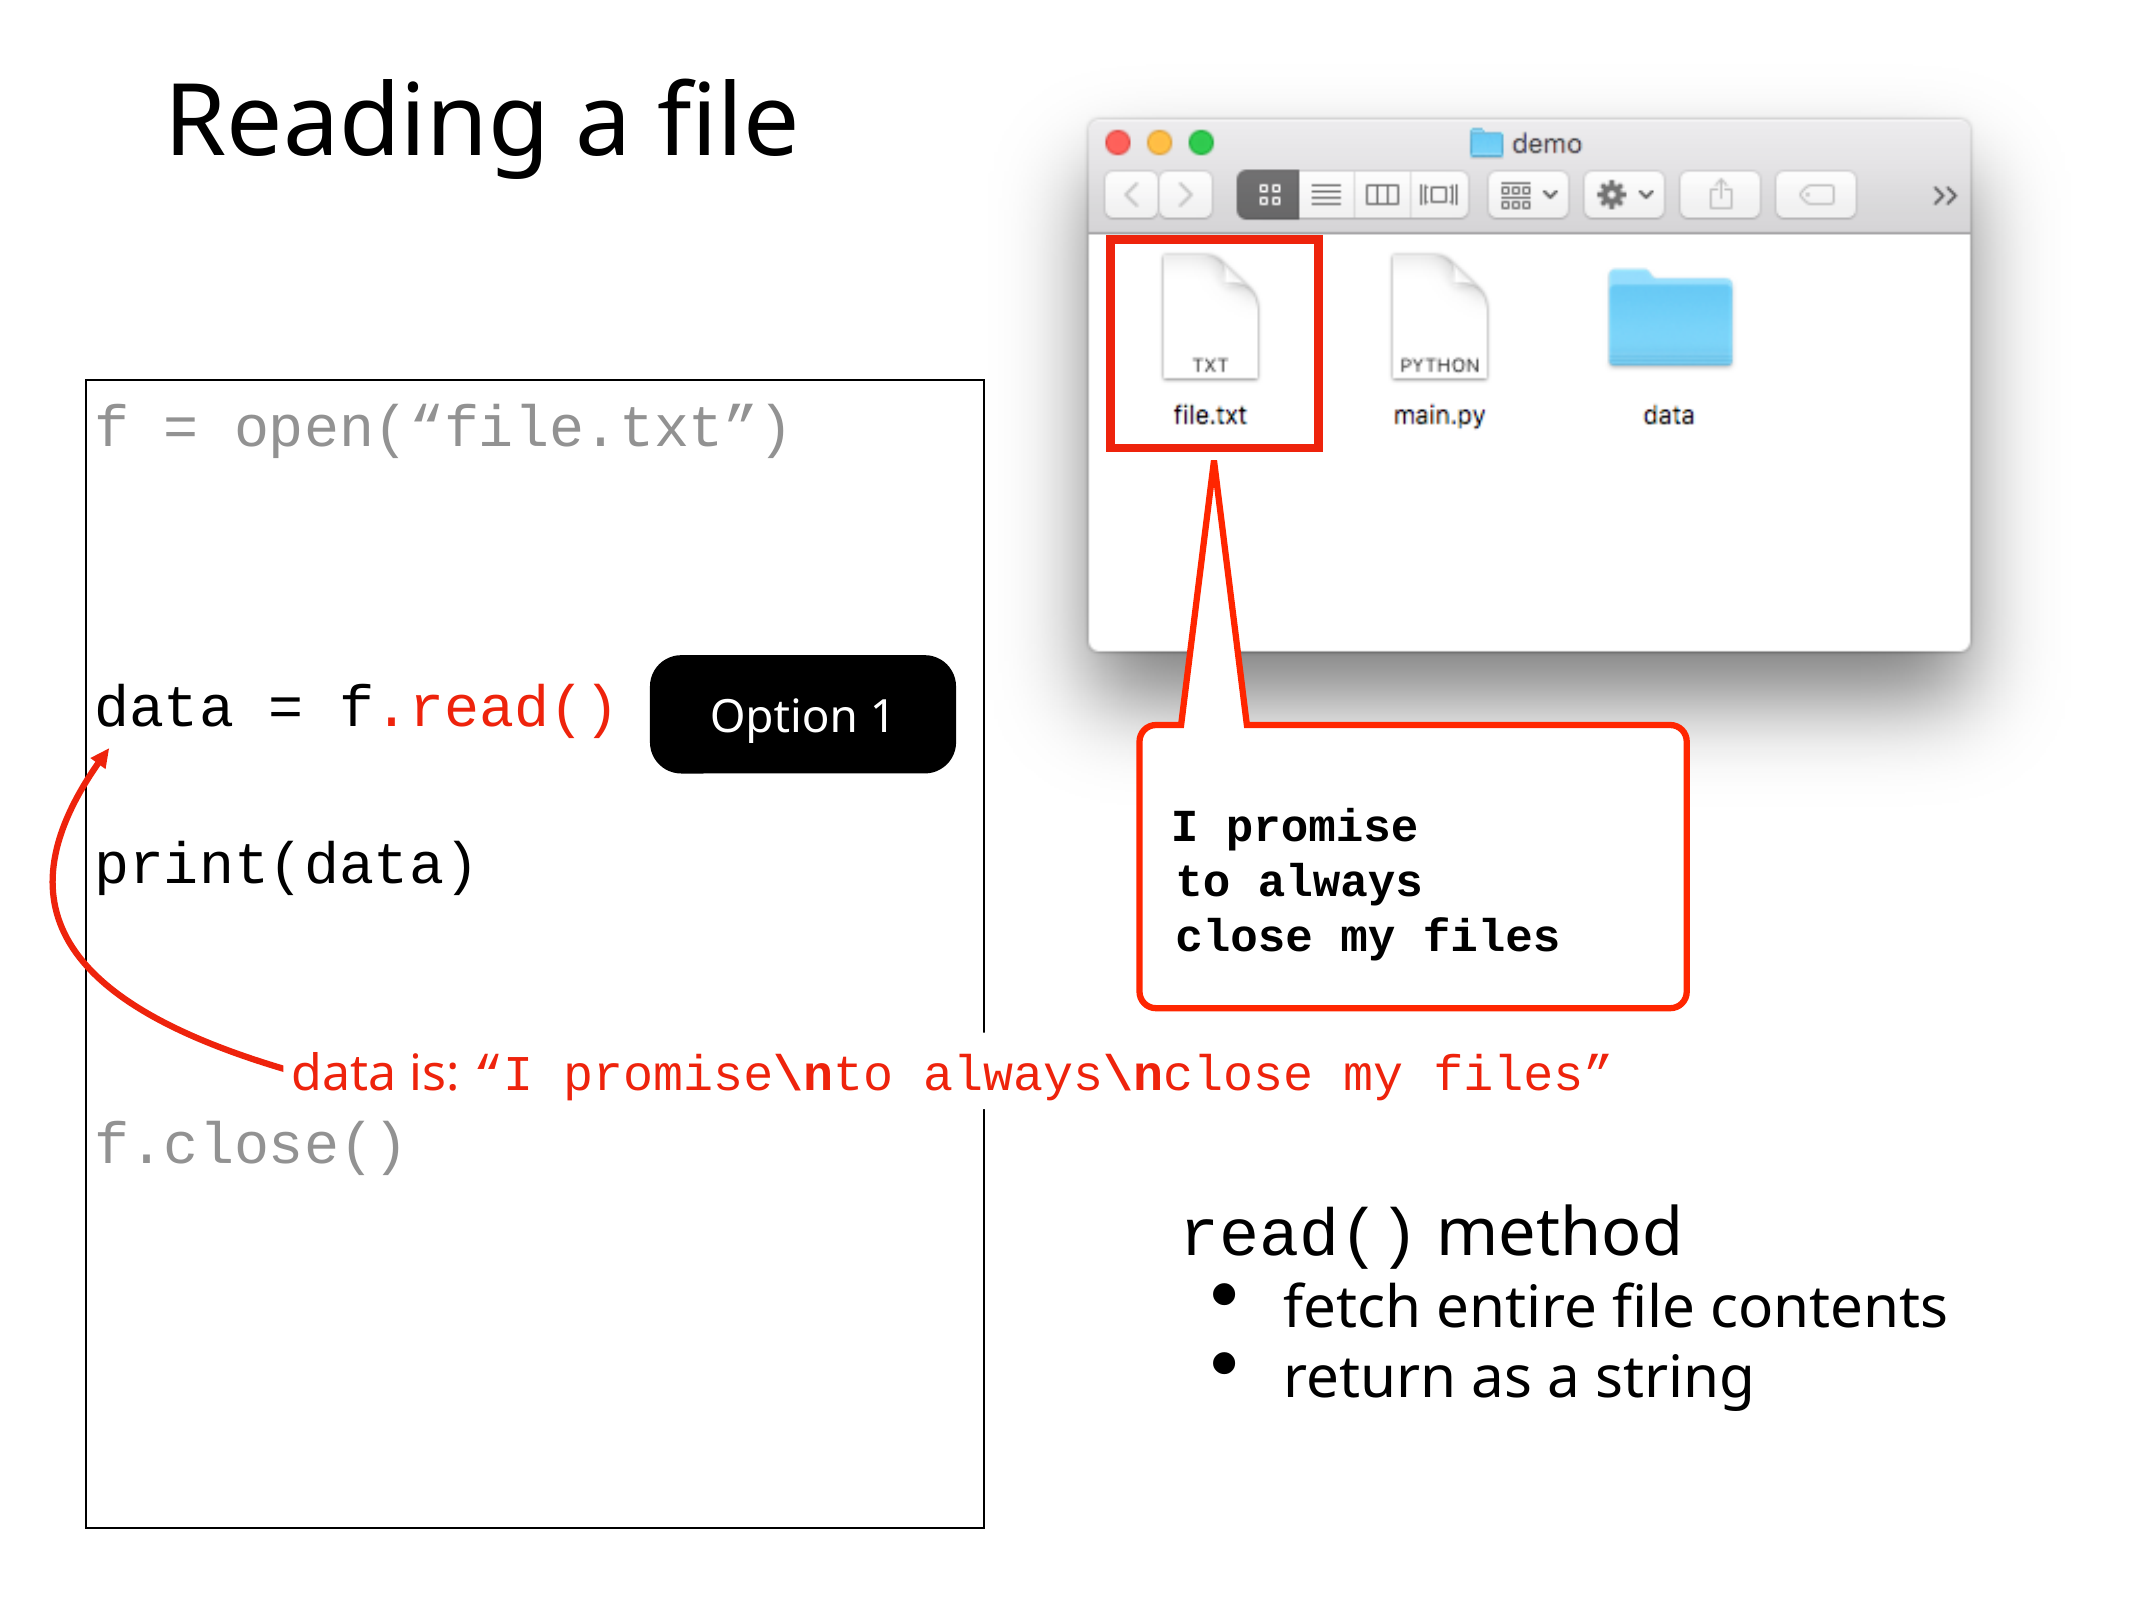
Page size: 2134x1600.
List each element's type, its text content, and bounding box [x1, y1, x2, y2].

text_box read() method fetch entire file contents return as a string [1171, 1180, 2025, 1517]
list f = open(“file.txt”) data = f.read() print(data) f.close() [85, 379, 985, 1061]
list f = open(“file.txt”) data = f.read() print(data) f.close() [85, 965, 985, 1529]
picture [932, 10, 2119, 839]
text_box [52, 748, 283, 1069]
text_box data is: “I promise\nto always\nclose my files” [283, 1032, 1622, 1110]
text_box Option 1 [649, 655, 932, 774]
title Reading a file [155, 41, 932, 191]
text_box I promise to always close my files [1139, 839, 1687, 1009]
